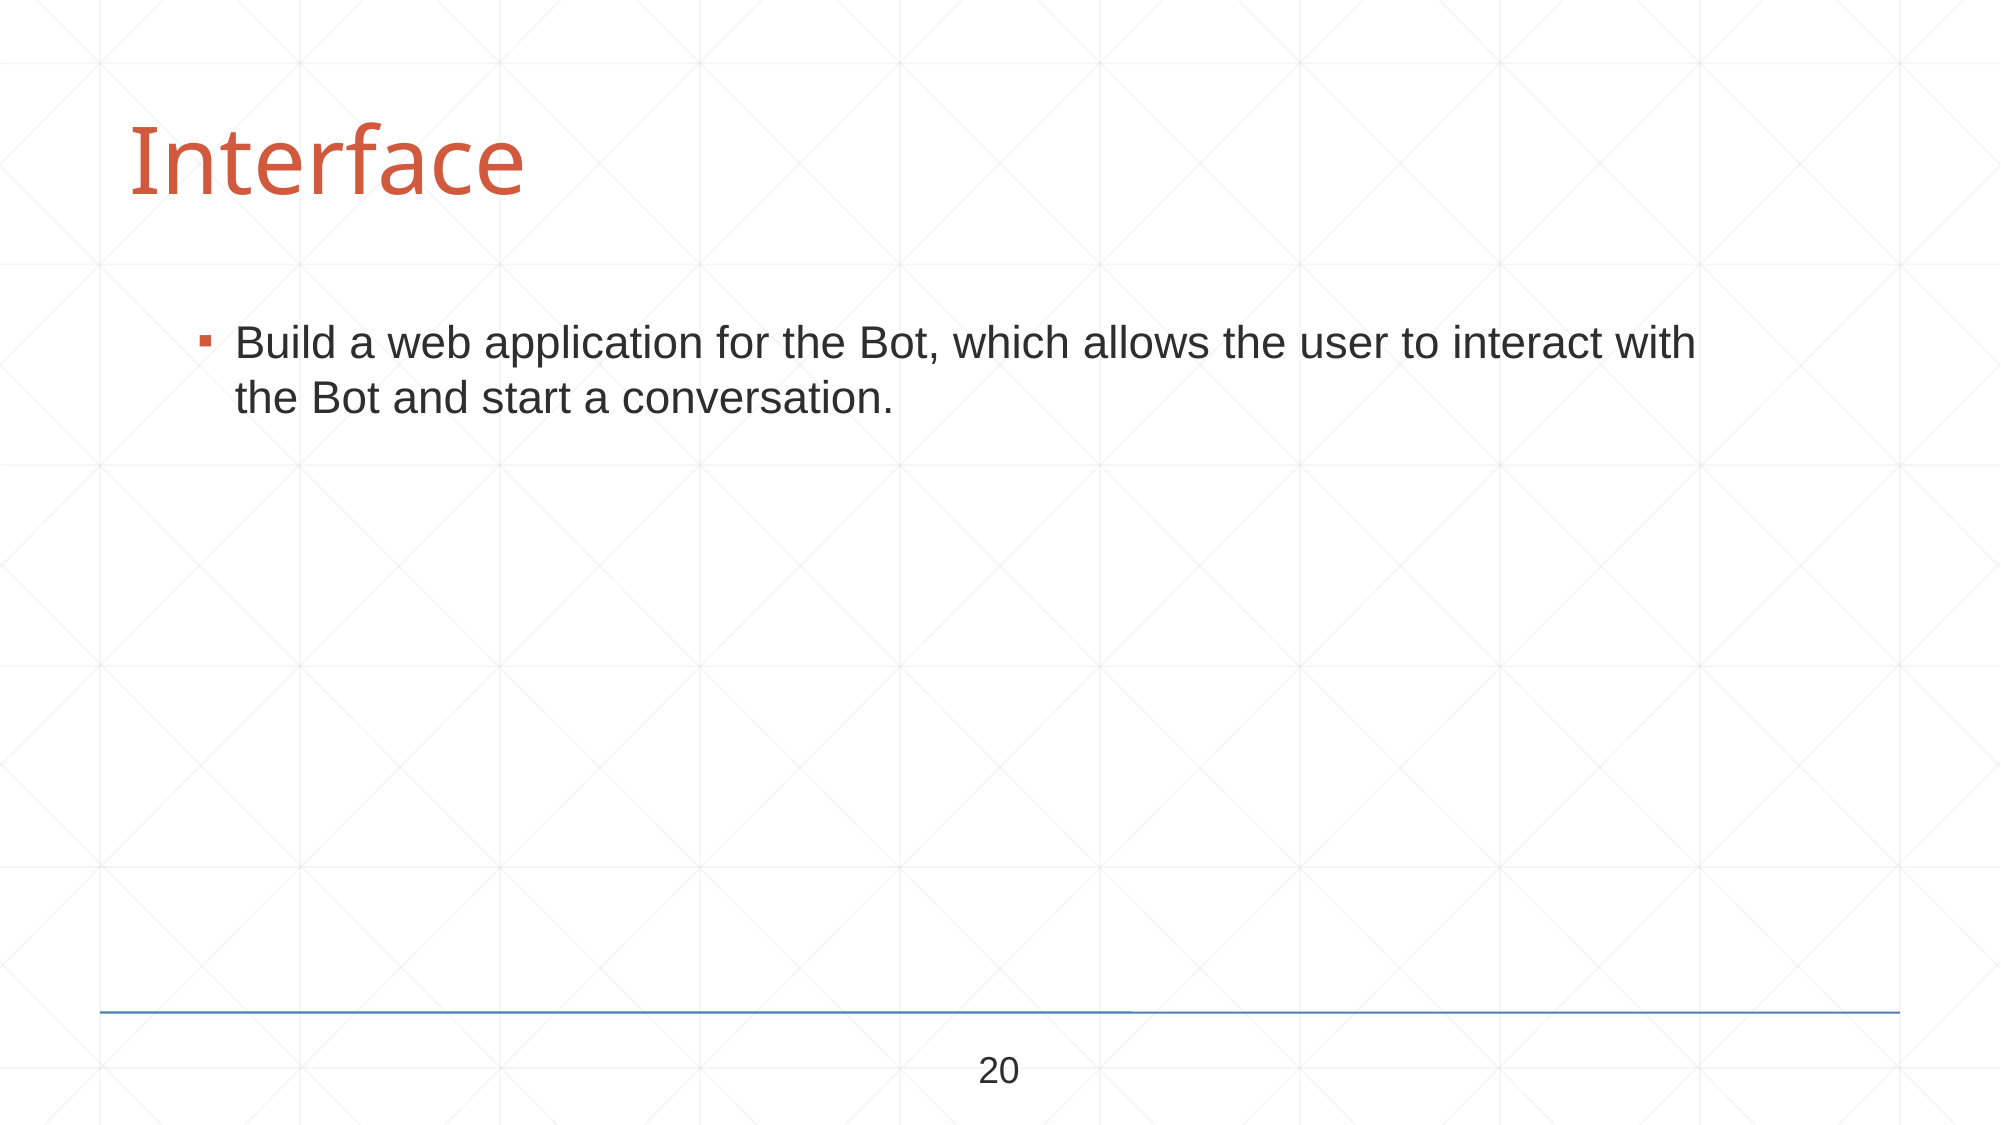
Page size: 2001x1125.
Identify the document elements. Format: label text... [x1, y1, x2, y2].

text_box 20 [963, 1039, 1035, 1099]
text_box Build a web application for the Bot, which allows the user to interact with the Bot and start a conversation. [182, 305, 1751, 863]
text_box Interface [115, 125, 1690, 322]
